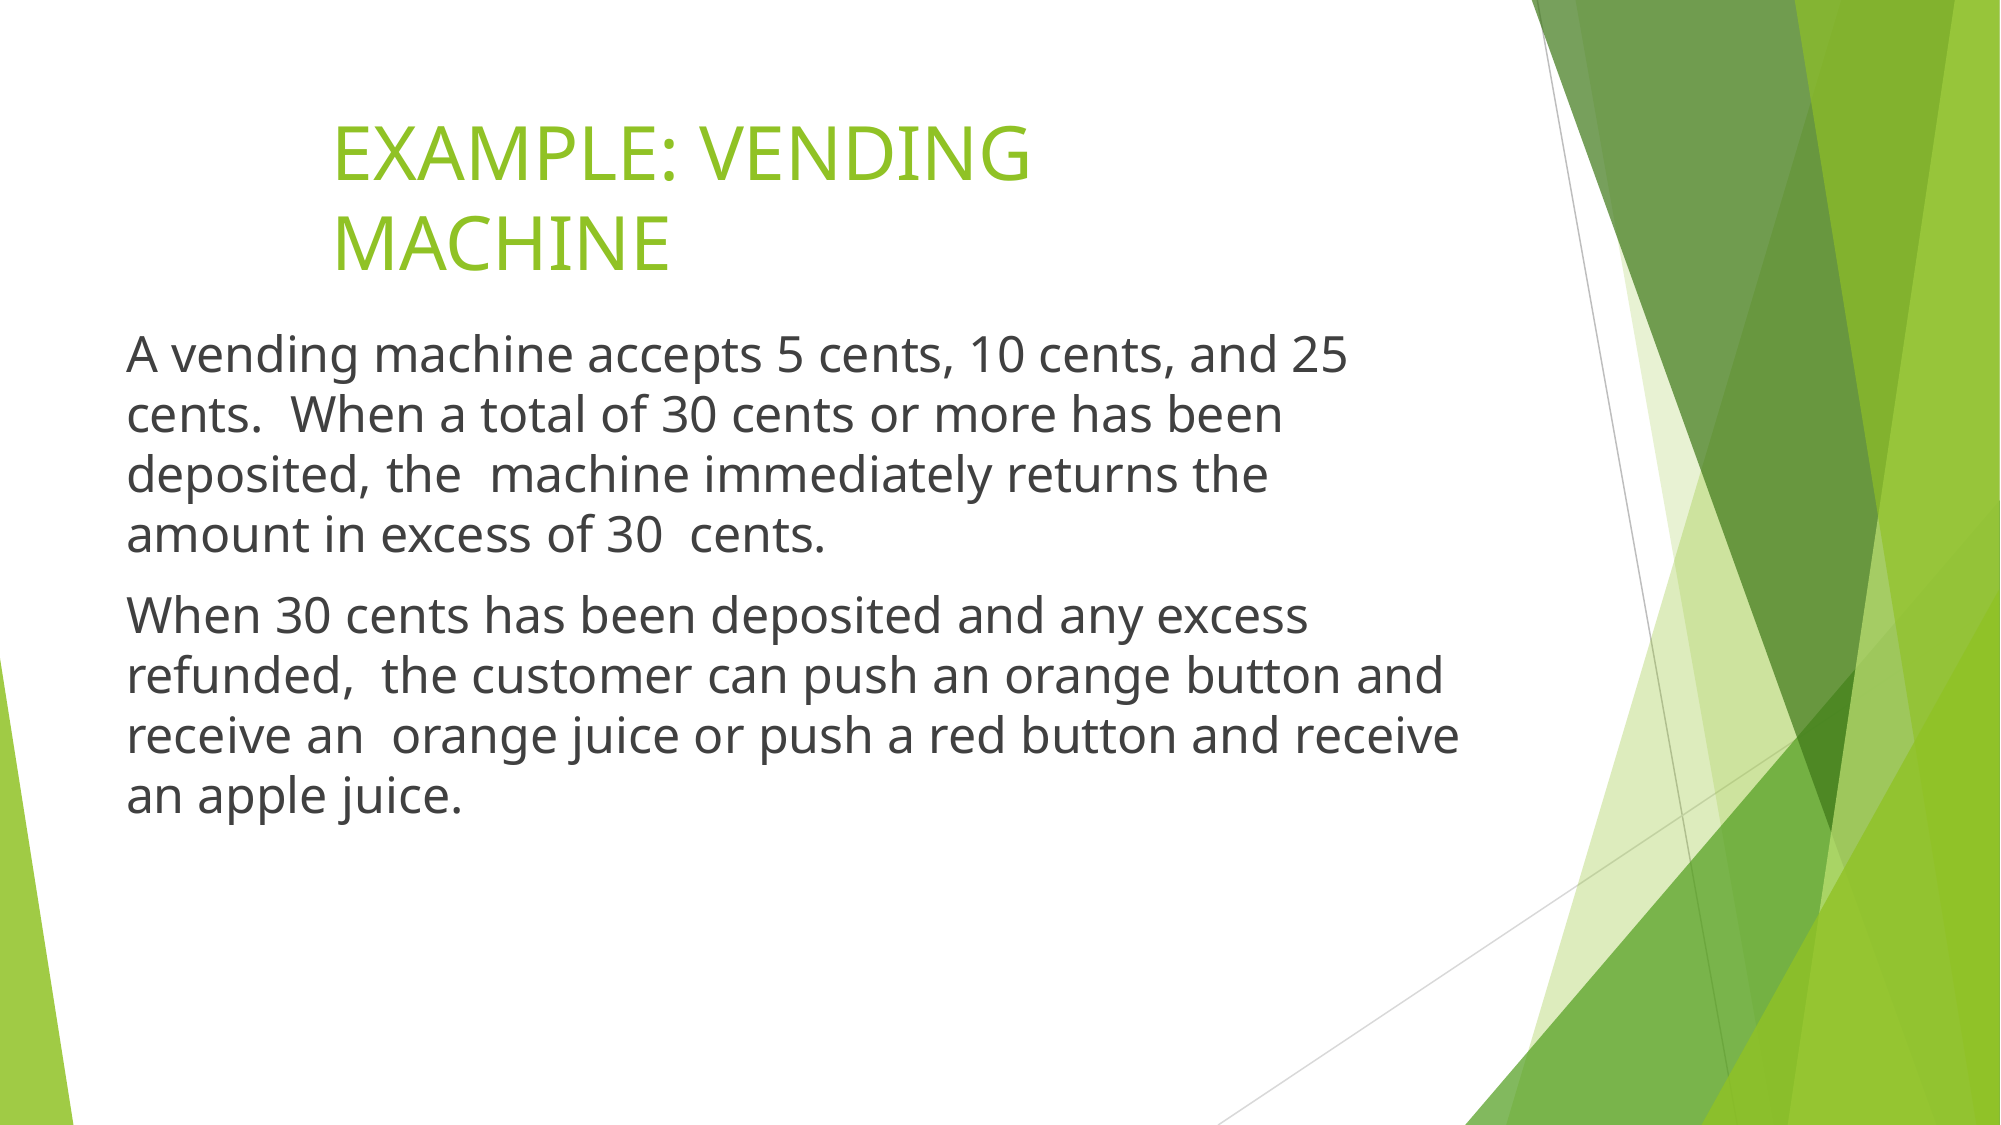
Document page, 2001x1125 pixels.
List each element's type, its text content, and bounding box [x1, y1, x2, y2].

text_box A vending machine accepts 5 cents, 10 cents, and 25 cents. When a total of 30 cents or more has been deposited, the machine immediately returns the amount in excess of 30 cents. When 30 cents has been deposited and any excess refunded, the customer can push an orange button and receive an orange juice or push a red button and receive an apple juice. [124, 320, 1513, 824]
title EXAMPLE: VENDING MACHINE [329, 103, 1304, 294]
